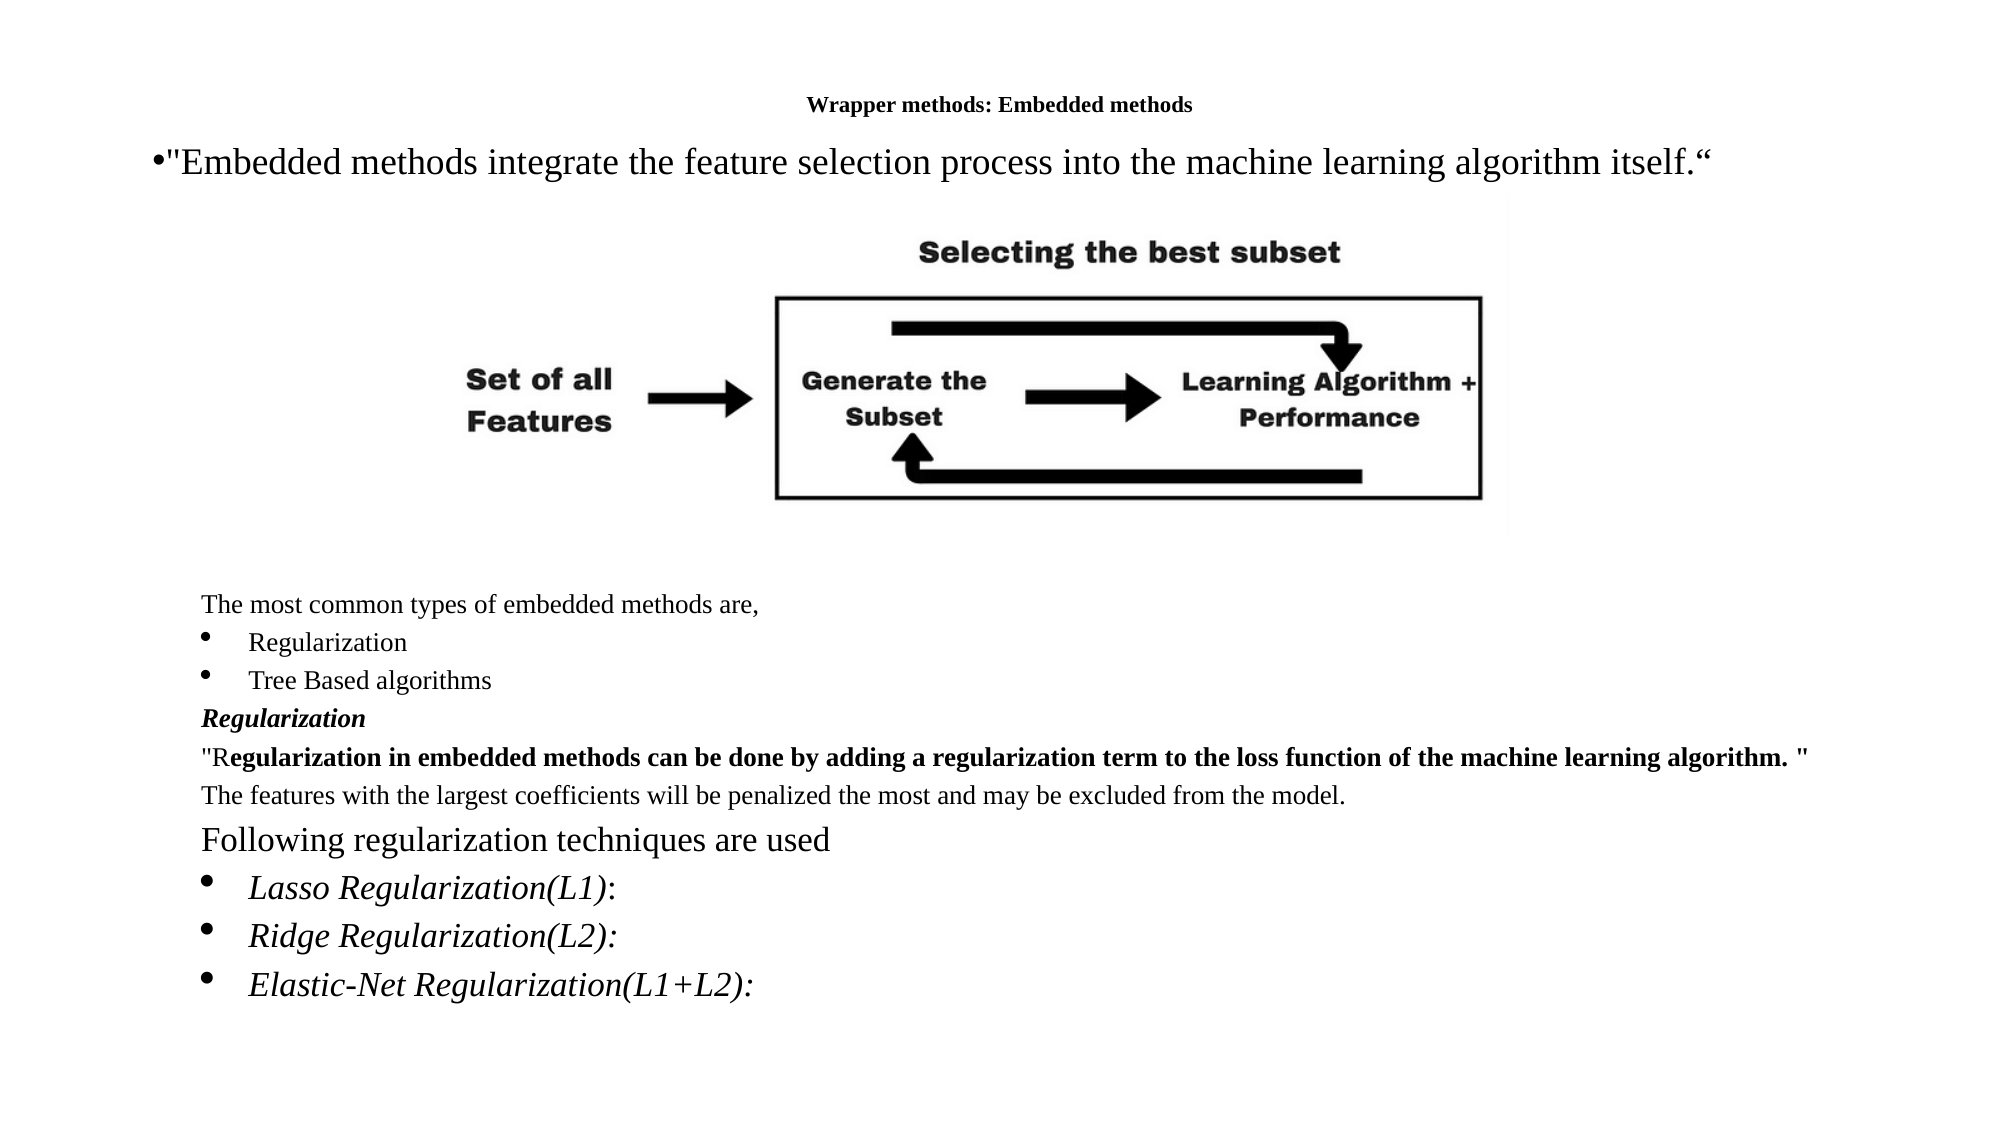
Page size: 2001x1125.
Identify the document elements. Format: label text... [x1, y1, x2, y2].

text_box The most common types of embedded methods are, Regularization Tree Based algorithms Regularization "Regularization in embedded methods can be done by adding a regularization term to the loss function of the machine learning algorithm. " The features with the largest coefficients will be penalized the most and may be excluded from the model. Following regularization techniques are used Lasso Regularization(L1): Ridge Regularization(L2): Elastic-Net Regularization(L1+L2): [186, 539, 1912, 1125]
picture [417, 193, 1512, 537]
list "Embedded methods integrate the feature selection process into the machine learning algorithm itself.“ [137, 126, 1863, 936]
title Wrapper methods: Embedded methods [137, 59, 1863, 126]
